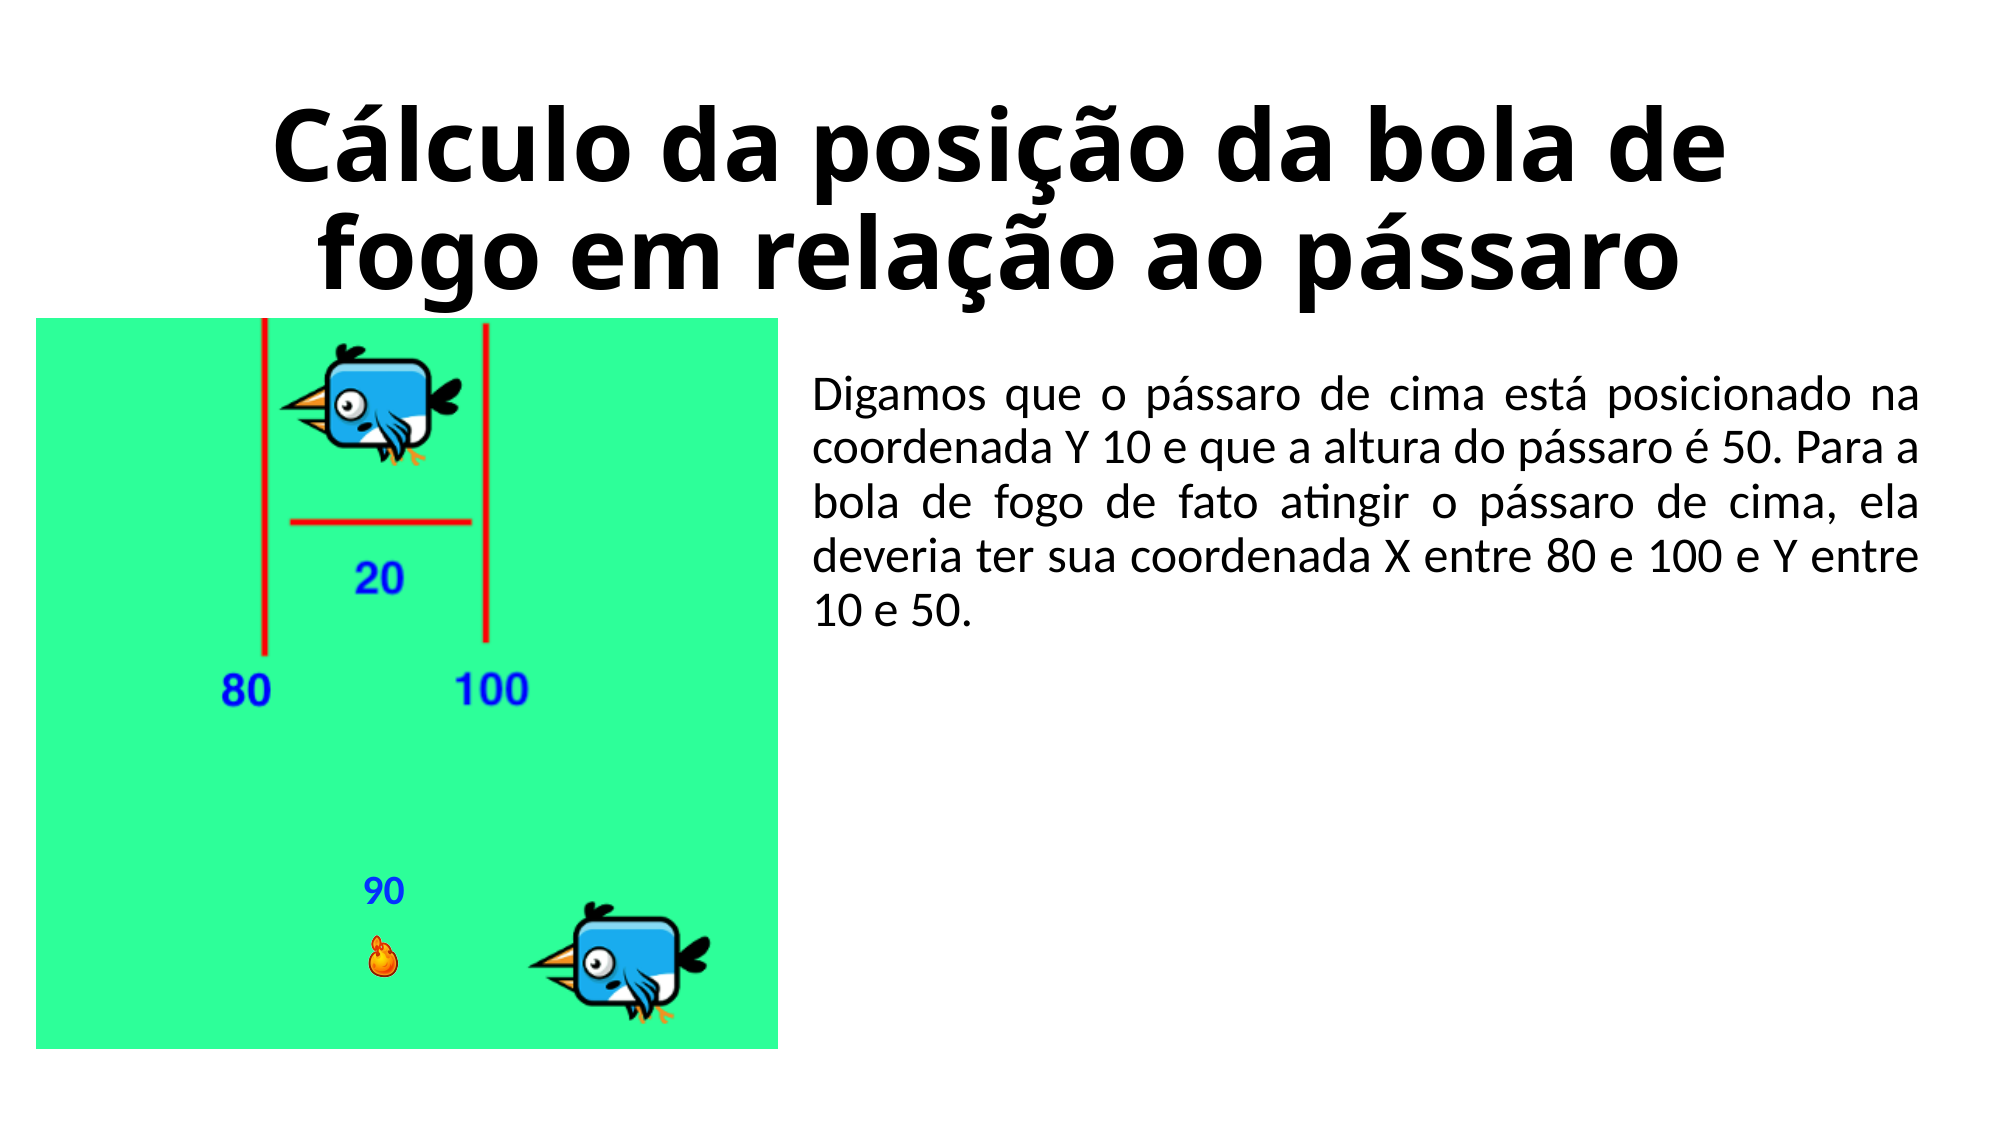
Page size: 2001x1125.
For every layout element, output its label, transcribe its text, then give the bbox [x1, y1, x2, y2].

picture [35, 318, 778, 1049]
title Cálculo da posição da bola de fogo em relação ao pássaro [249, 14, 1750, 319]
subtitle Digamos que o pássaro de cima está posicionado na coordenada Y 10 e que a altura do pássaro é 50. Para a bola de fogo de fato atingir o pássaro de cima, ela deveria ter sua coordenada X entre 80 e 100 e Y entre 10 e 50. [797, 359, 1936, 1049]
